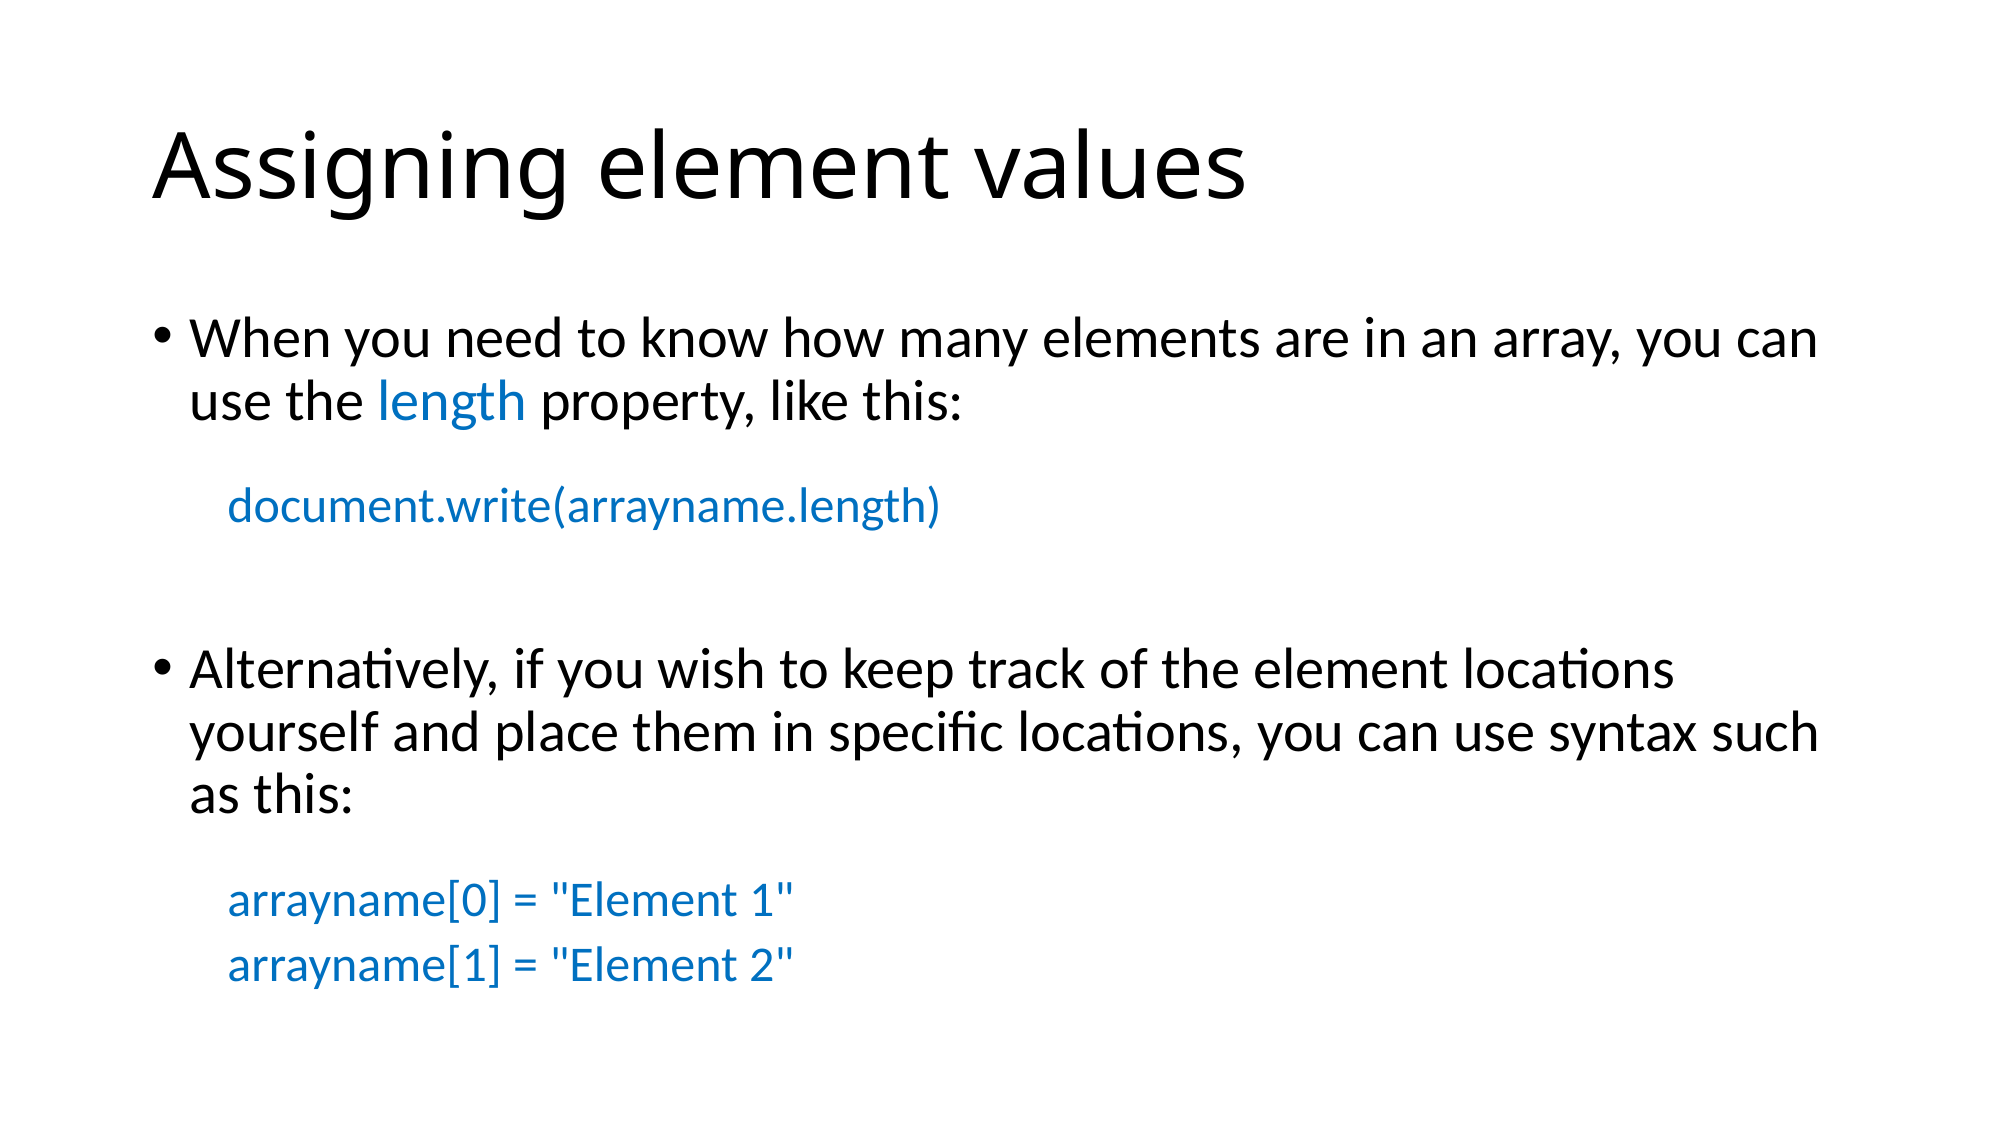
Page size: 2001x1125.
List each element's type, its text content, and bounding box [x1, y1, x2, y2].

list When you need to know how many elements are in an array, you can use the length property, like this: document.write(arrayname.length) Alternatively, if you wish to keep track of the element locations yourself and place them in specific locations, you can use syntax such as this: arrayname[0] = "Element 1" arrayname[1] = "Element 2" [137, 299, 1863, 1069]
title Assigning element values [137, 59, 1863, 278]
